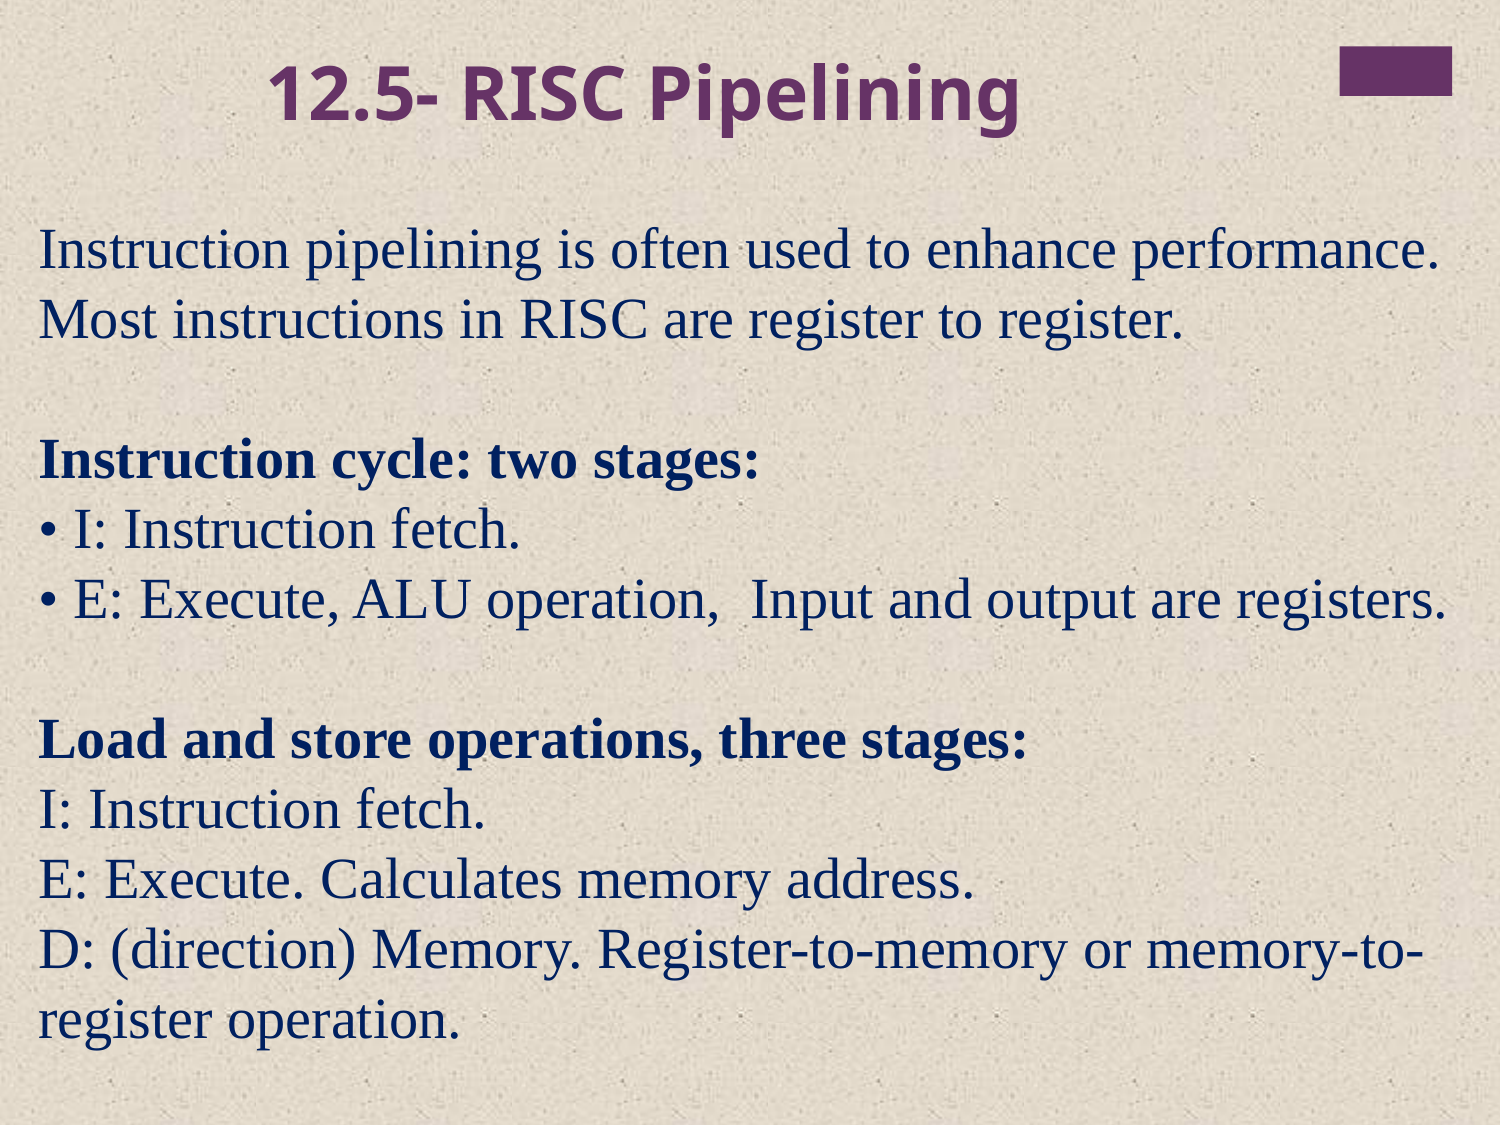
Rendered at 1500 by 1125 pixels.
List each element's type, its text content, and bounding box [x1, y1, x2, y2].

text_box Instruction pipelining is often used to enhance performance. Most instructions in RISC are register to register. Instruction cycle: two stages: • I: Instruction fetch. • E: Execute, ALU operation, Input and output are registers. Load and store operations, three stages: I: Instruction fetch. E: Execute. Calculates memory address. D: (direction) Memory. Register-to-memory or memory-to-register operation. [23, 202, 1465, 1058]
picture [0, 0, 1500, 1125]
title 12.5- RISC Pipelining [24, 37, 1265, 184]
